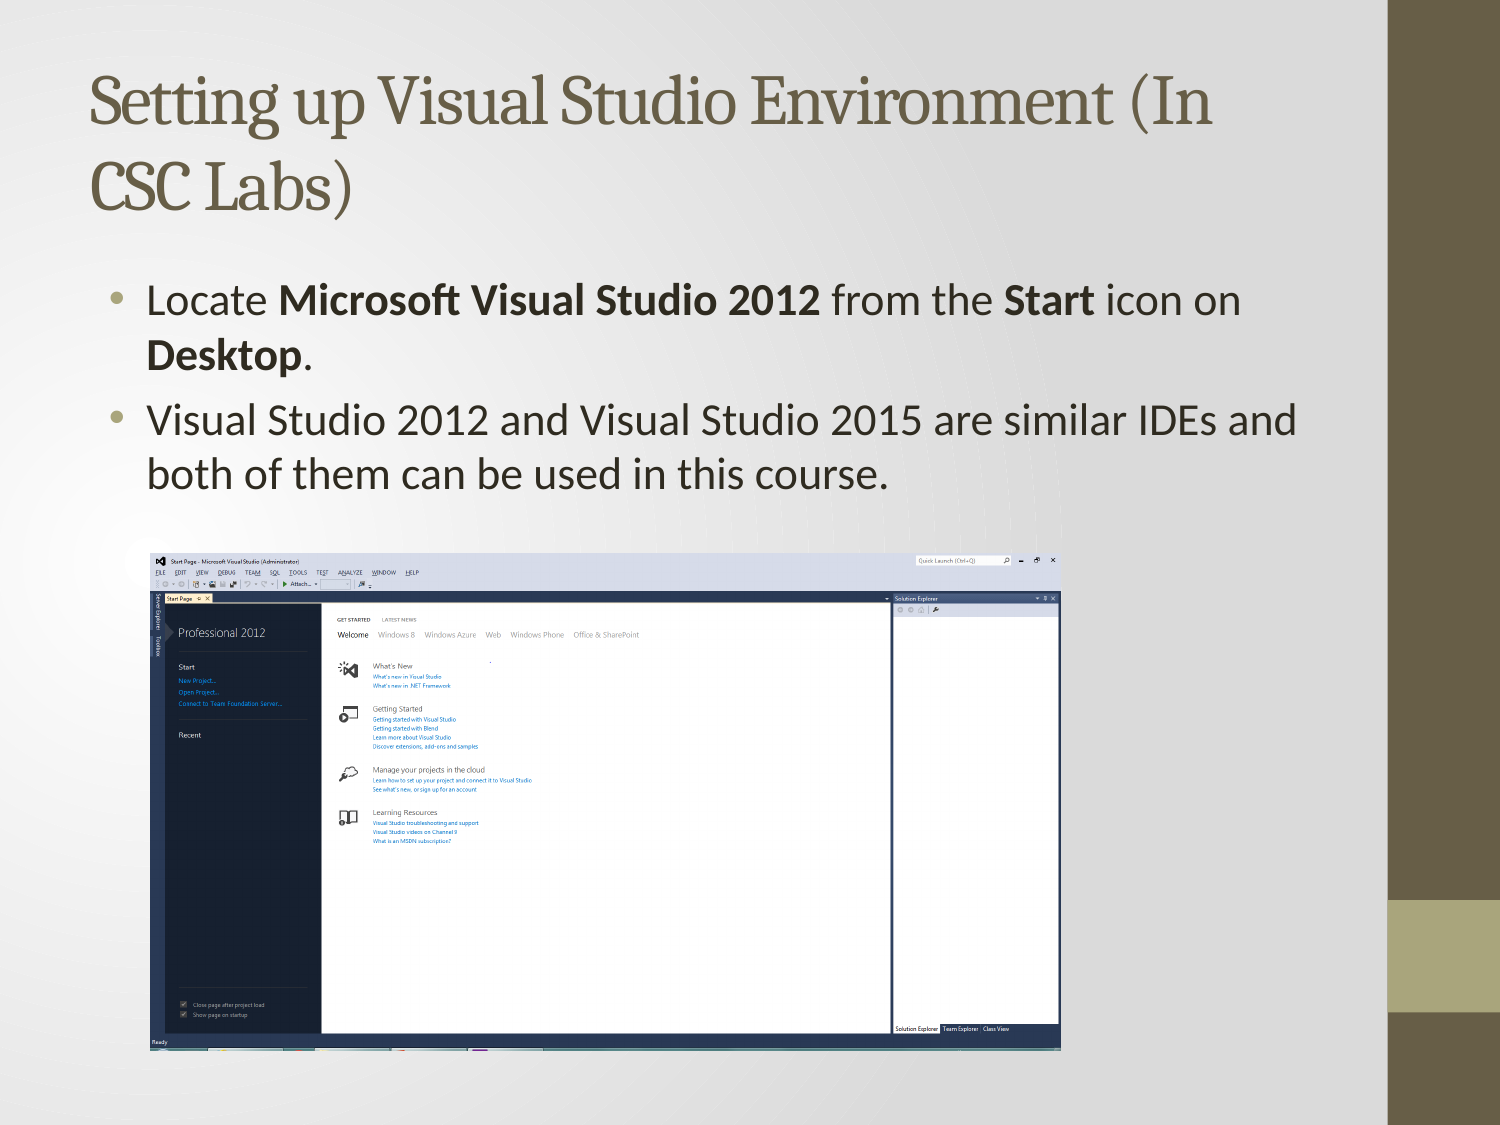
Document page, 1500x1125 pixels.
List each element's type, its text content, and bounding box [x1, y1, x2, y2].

list Locate Microsoft Visual Studio 2012 from the Start icon on Desktop. Visual Studio 2012 and Visual Studio 2015 are similar IDEs and both of them can be used in this course. [75, 262, 1325, 1050]
picture [149, 553, 1062, 1052]
title Setting up Visual Studio Environment (In CSC Labs) [75, 45, 1325, 233]
